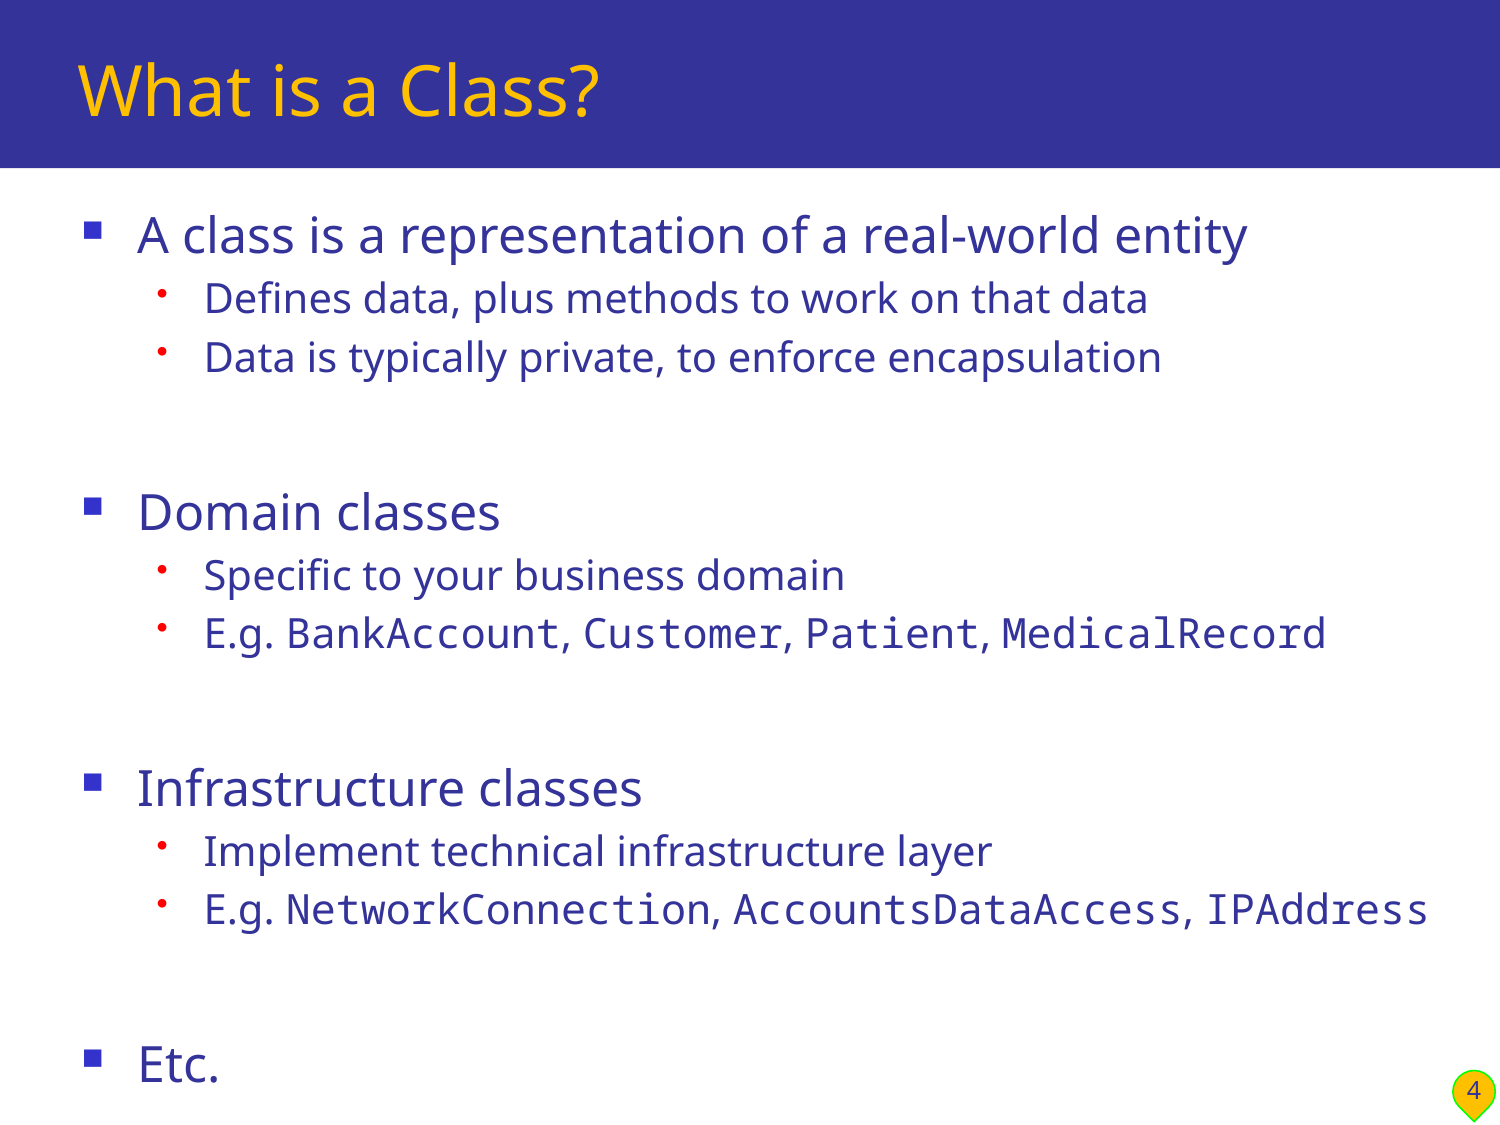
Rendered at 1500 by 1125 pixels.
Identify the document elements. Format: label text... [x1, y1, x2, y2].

footer 4 [1431, 1040, 1500, 1117]
title What is a Class? [61, 24, 1465, 139]
list A class is a representation of a real-world entity Defines data, plus methods to work on that data Data is typically private, to enforce encapsulation Domain classes Specific to your business domain E.g. BankAccount, Customer, Patient, MedicalRecord Infrastructure classes Implement technical infrastructure layer E.g. NetworkConnection, AccountsDataAccess, IPAddress Etc. [66, 196, 1460, 1007]
